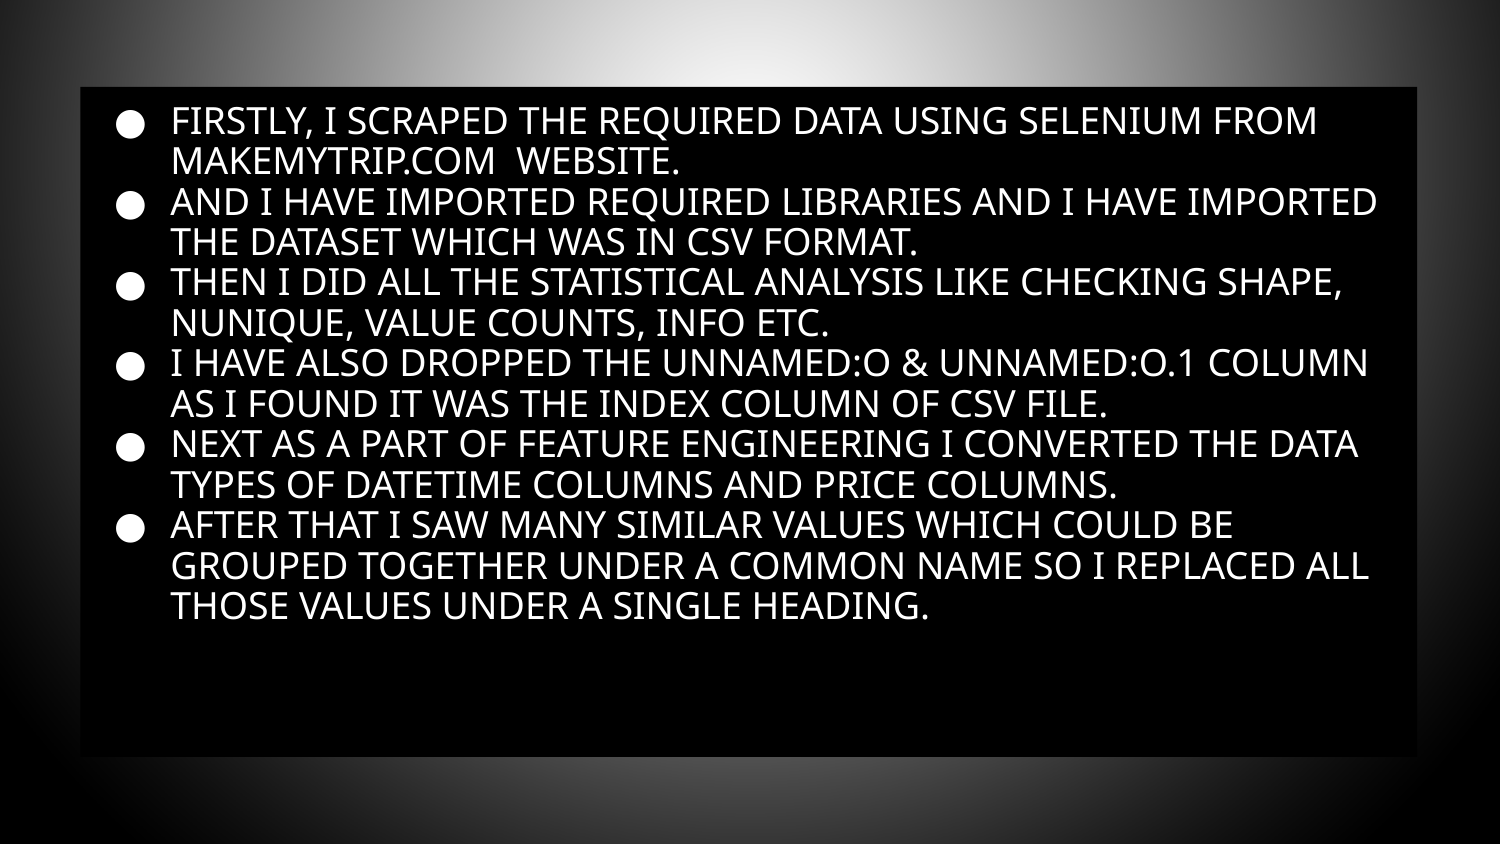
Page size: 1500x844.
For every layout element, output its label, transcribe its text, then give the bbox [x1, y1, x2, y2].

picture [0, 0, 1500, 844]
title Firstly, I scraped the required data using selenium from makemytrip.com website. And I have imported required libraries and I have imported the dataset which was in csv format. Then I did all the statistical analysis like checking shape, nunique, value counts, info etc. I have also dropped the Unnamed:o & Unnamed:o.1 column as I found it was the index column of csv file. Next as a part of feature engineering I converted the data types of datetime columns and Price columns. After that I saw many similar values which could be grouped together under a common name so I replaced all those values under a single heading. [80, 86, 1418, 757]
